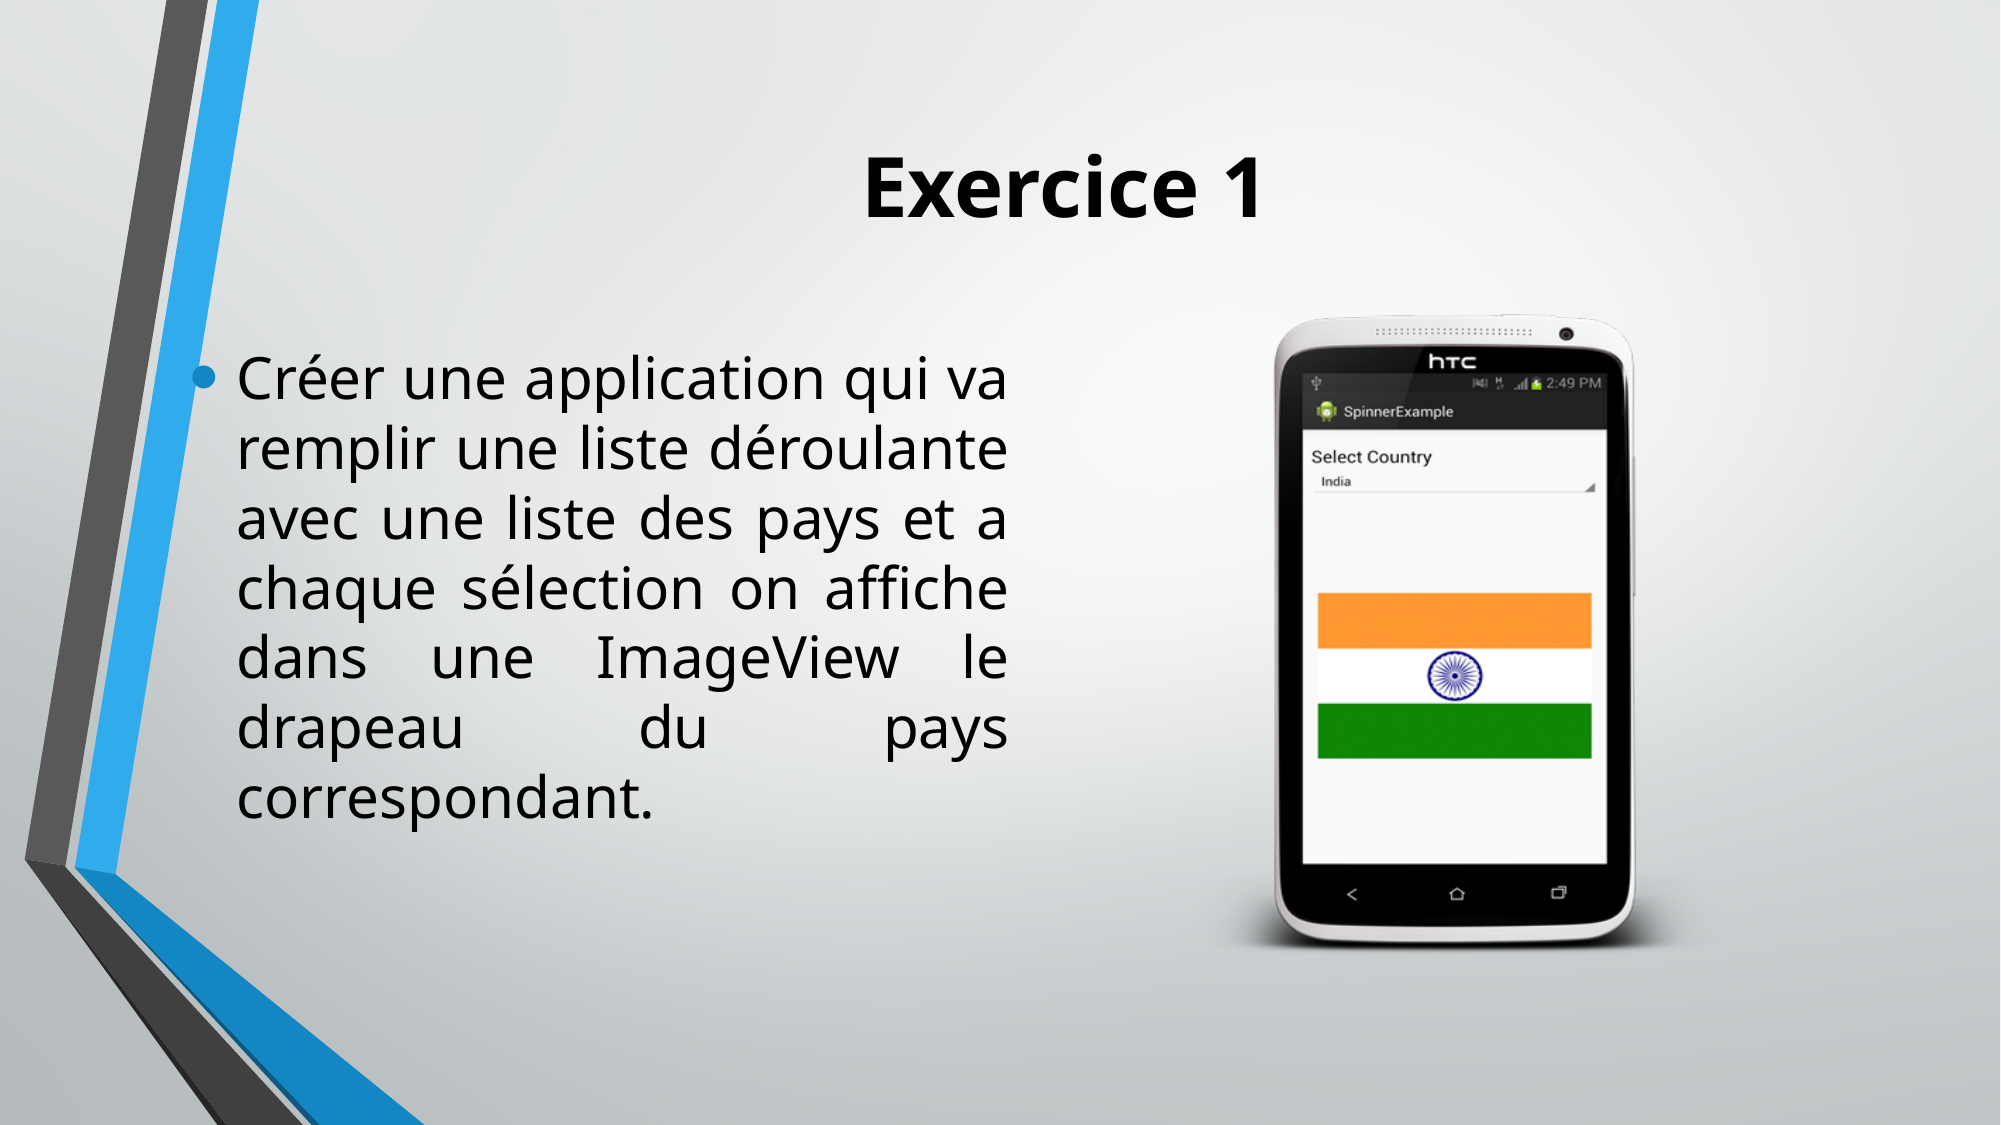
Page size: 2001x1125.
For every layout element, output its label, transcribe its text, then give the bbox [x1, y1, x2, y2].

list Créer une application qui va remplir une liste déroulante avec une liste des pays et a chaque sélection on affiche dans une ImageView le drapeau du pays correspondant. [174, 333, 1025, 1048]
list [1174, 255, 1737, 1000]
title Exercice 1 [243, 112, 1887, 257]
